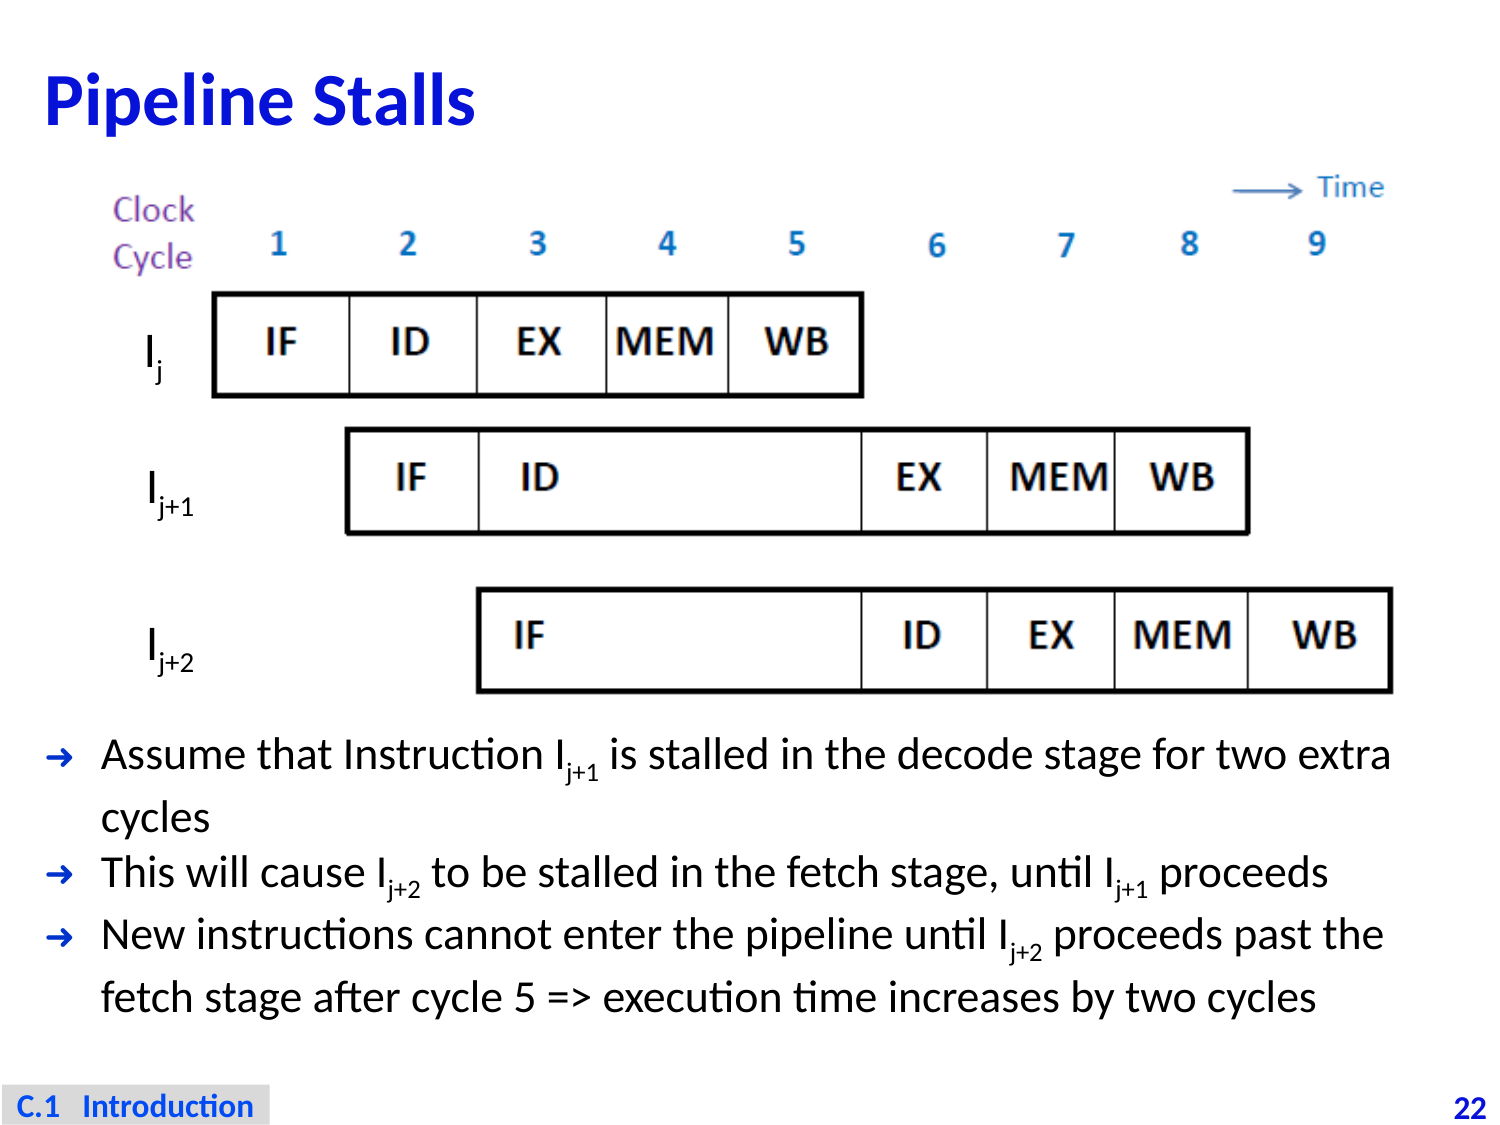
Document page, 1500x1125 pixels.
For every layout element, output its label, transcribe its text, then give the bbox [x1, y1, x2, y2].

picture [104, 141, 1431, 717]
title Pipeline Stalls [29, 42, 1471, 149]
text_box C.1 Introduction [2, 1084, 270, 1125]
list Assume that Instruction Ij+1 is stalled in the decode stage for two extra cycles This will cause Ij+2 to be stalled in the fetch stage, until Ij+1 proceeds New instructions cannot enter the pipeline until Ij+2 proceeds past the fetch stage after cycle 5 => execution time increases by two cycles [29, 716, 1470, 1089]
